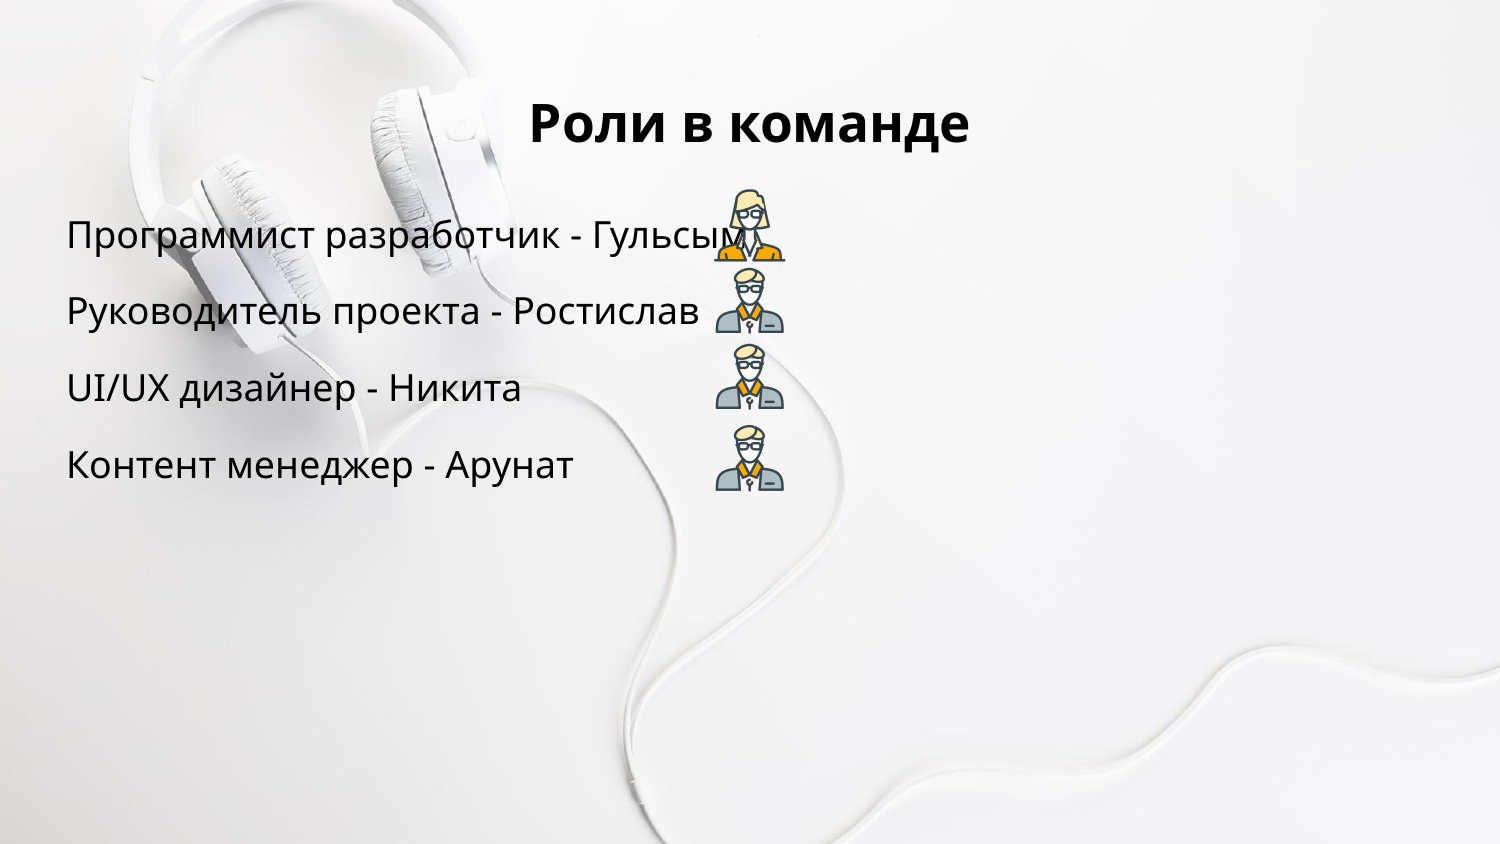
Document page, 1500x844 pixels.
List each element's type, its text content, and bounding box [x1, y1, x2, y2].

picture [0, 0, 1500, 844]
list Программист разработчик - Гульсым Руководитель проекта - Ростислав UI/UX дизайнер - Никита Контент менеджер - Арунат [51, 189, 1449, 750]
title Роли в команде [51, 74, 1449, 169]
